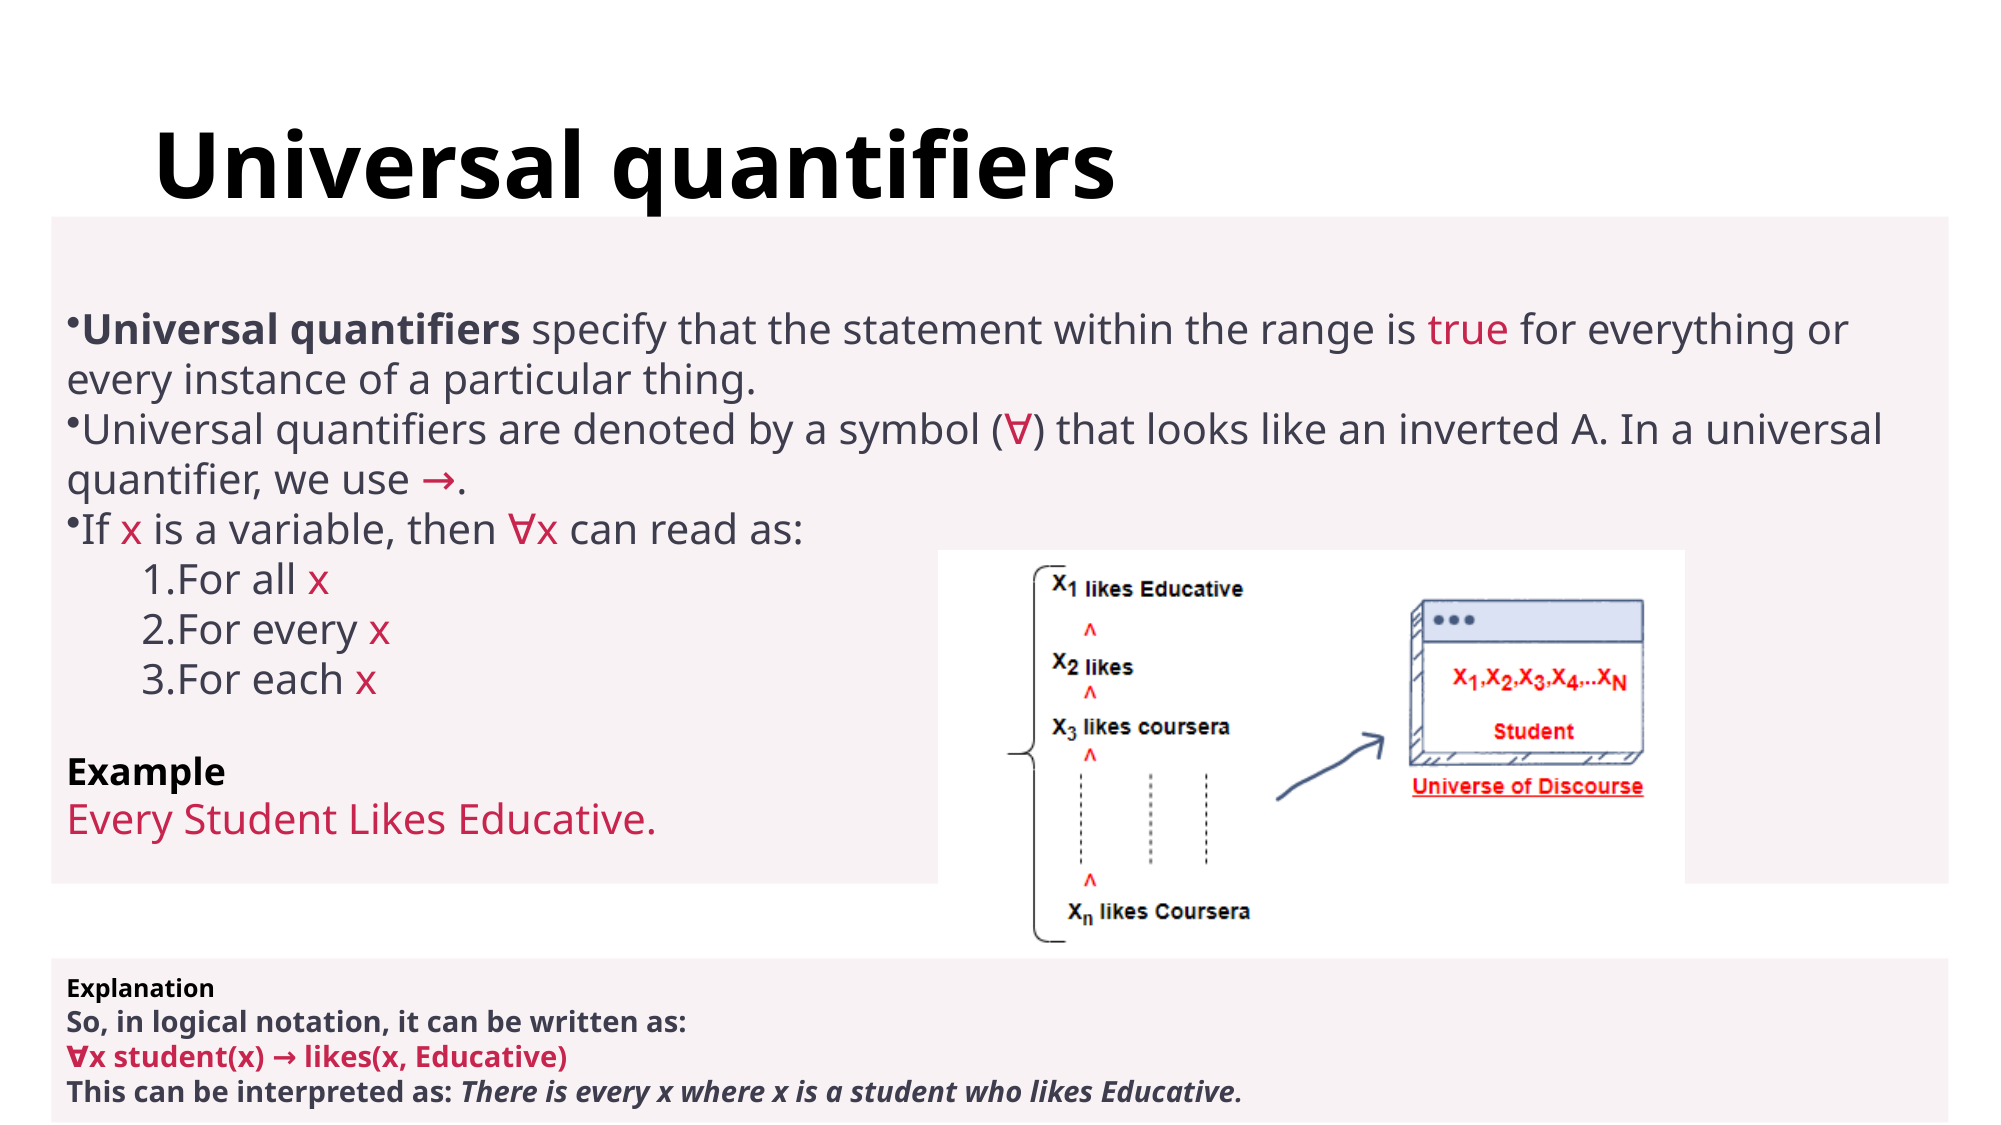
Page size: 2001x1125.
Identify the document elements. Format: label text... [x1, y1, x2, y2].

picture [938, 550, 1685, 960]
text_box Explanation So, in logical notation, it can be written as: ∀x student(x) → likes(x, Educative) This can be interpreted as: There is every x where x is a student who likes Educative. [51, 958, 1949, 1123]
title Universal quantifiers [137, 59, 1863, 216]
list Universal quantifiers specify that the statement within the range is true for everything or every instance of a particular thing. Universal quantifiers are denoted by a symbol (∀) that looks like an inverted A. In a universal quantifier, we use →. If x is a variable, then ∀x can read as: For all x For every x For each x Example Every Student Likes Educative. [51, 216, 1949, 884]
